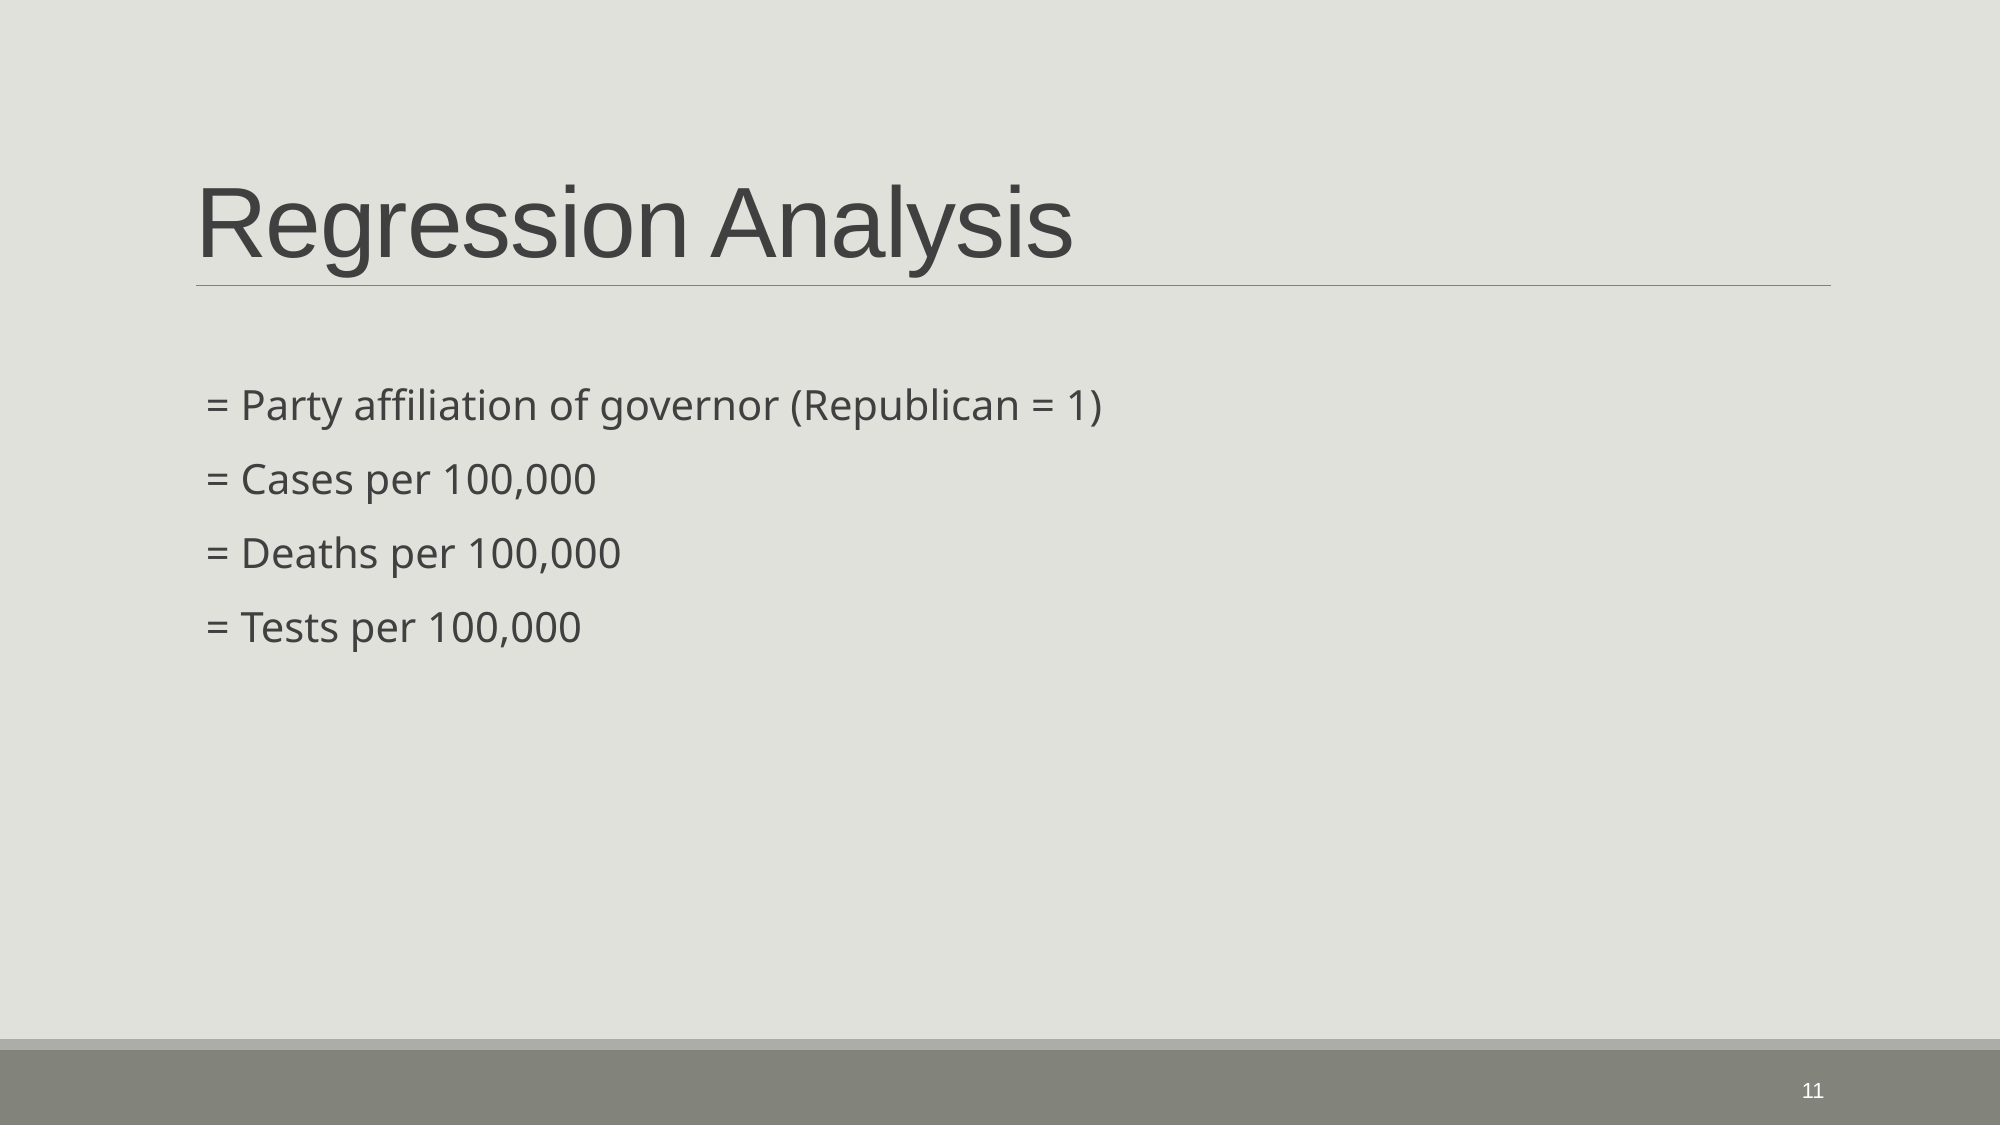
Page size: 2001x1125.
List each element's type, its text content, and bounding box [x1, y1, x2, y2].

title Regression Analysis [180, 47, 1830, 285]
slide_number 11 [1624, 1059, 1840, 1120]
